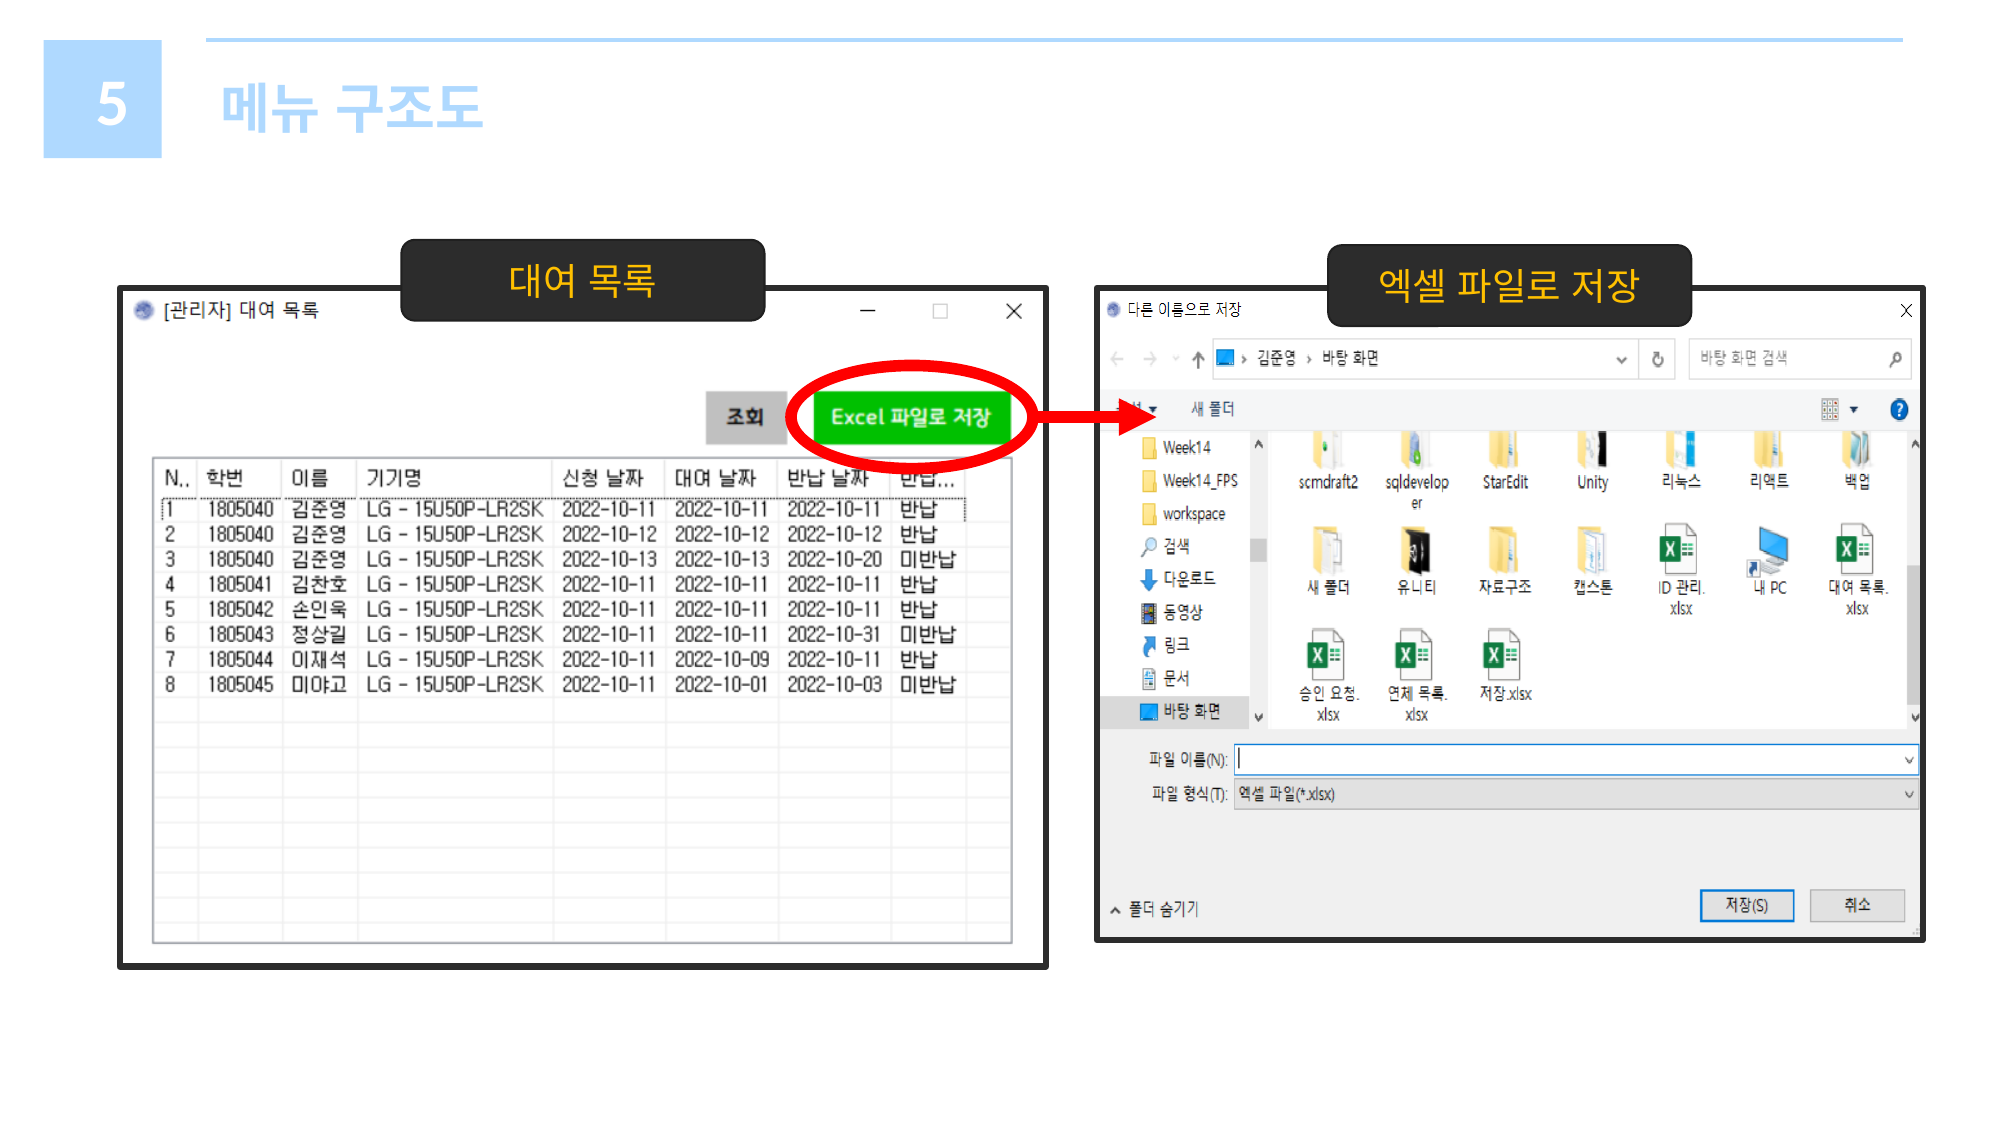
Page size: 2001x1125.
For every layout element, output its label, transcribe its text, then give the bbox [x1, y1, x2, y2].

text_box 메뉴 구조도 [205, 66, 761, 147]
text_box 5 [80, 51, 124, 146]
text_box [42, 39, 163, 159]
picture [1099, 290, 1920, 938]
text_box 대여 목록 [400, 238, 766, 290]
picture [122, 290, 1043, 964]
text_box 엑셀 파일로 저장 [1327, 244, 1693, 290]
